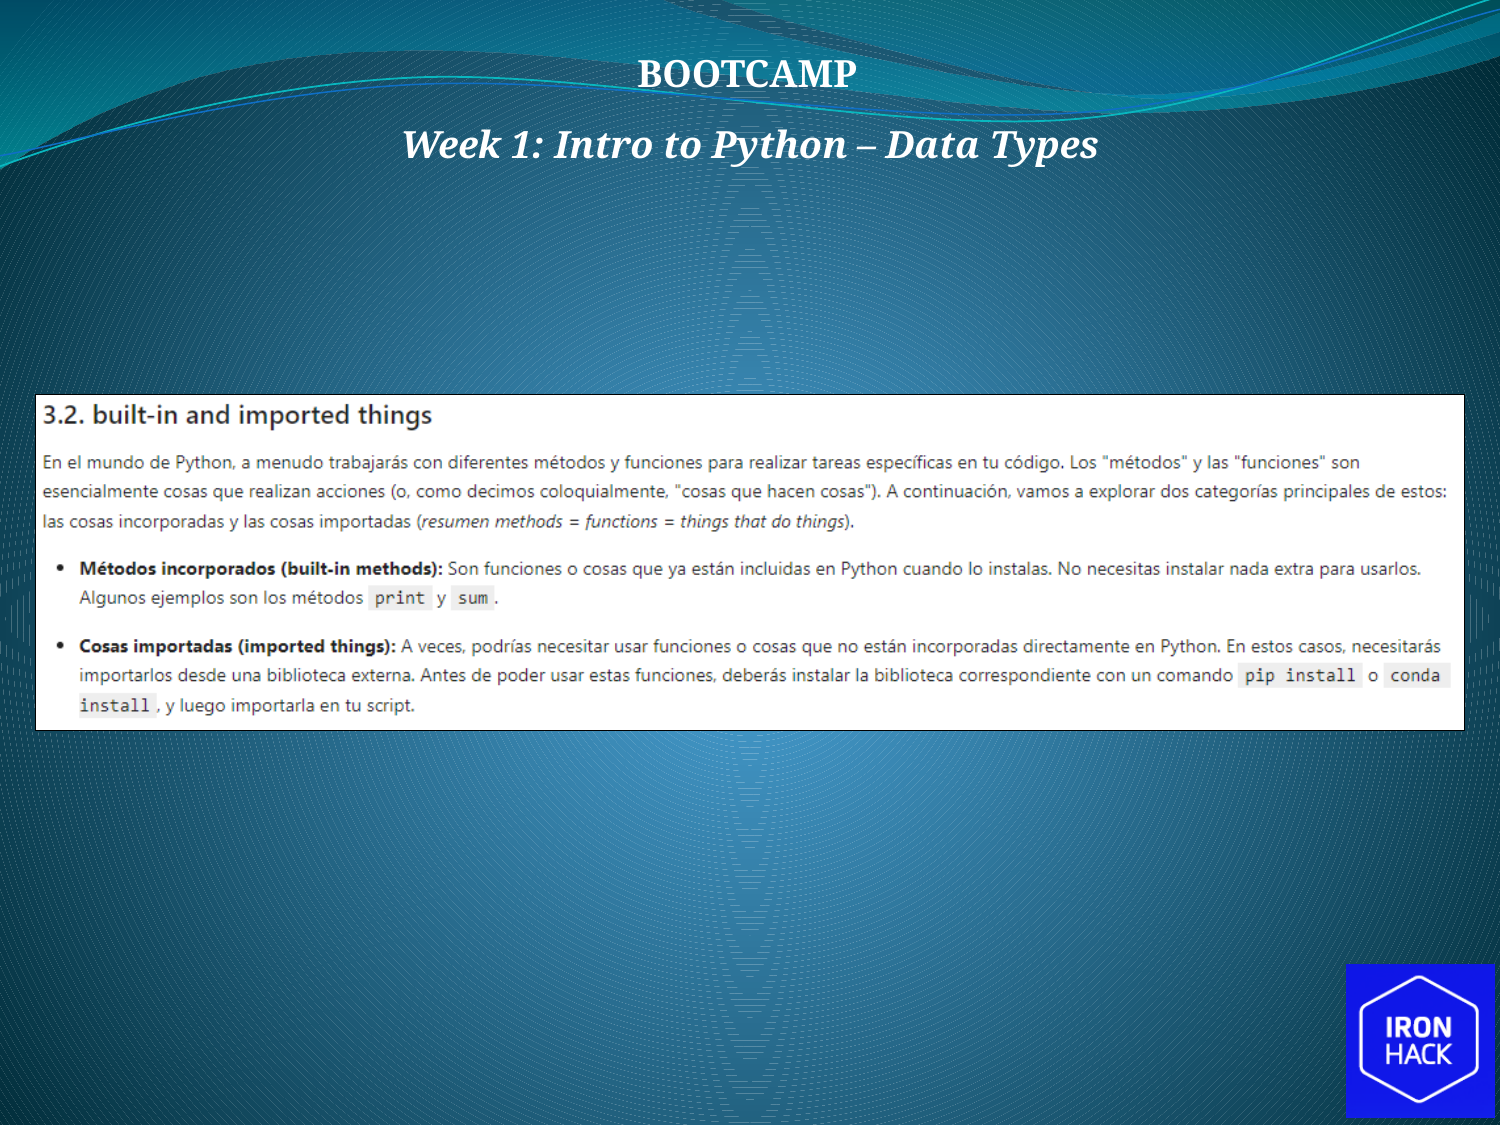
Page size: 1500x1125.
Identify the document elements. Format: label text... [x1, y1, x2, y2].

picture [1346, 963, 1495, 1118]
text_box Week 1: Intro to Python – Data Types [385, 113, 1115, 174]
text_box BOOTCAMP [622, 42, 878, 103]
picture [36, 394, 1464, 731]
